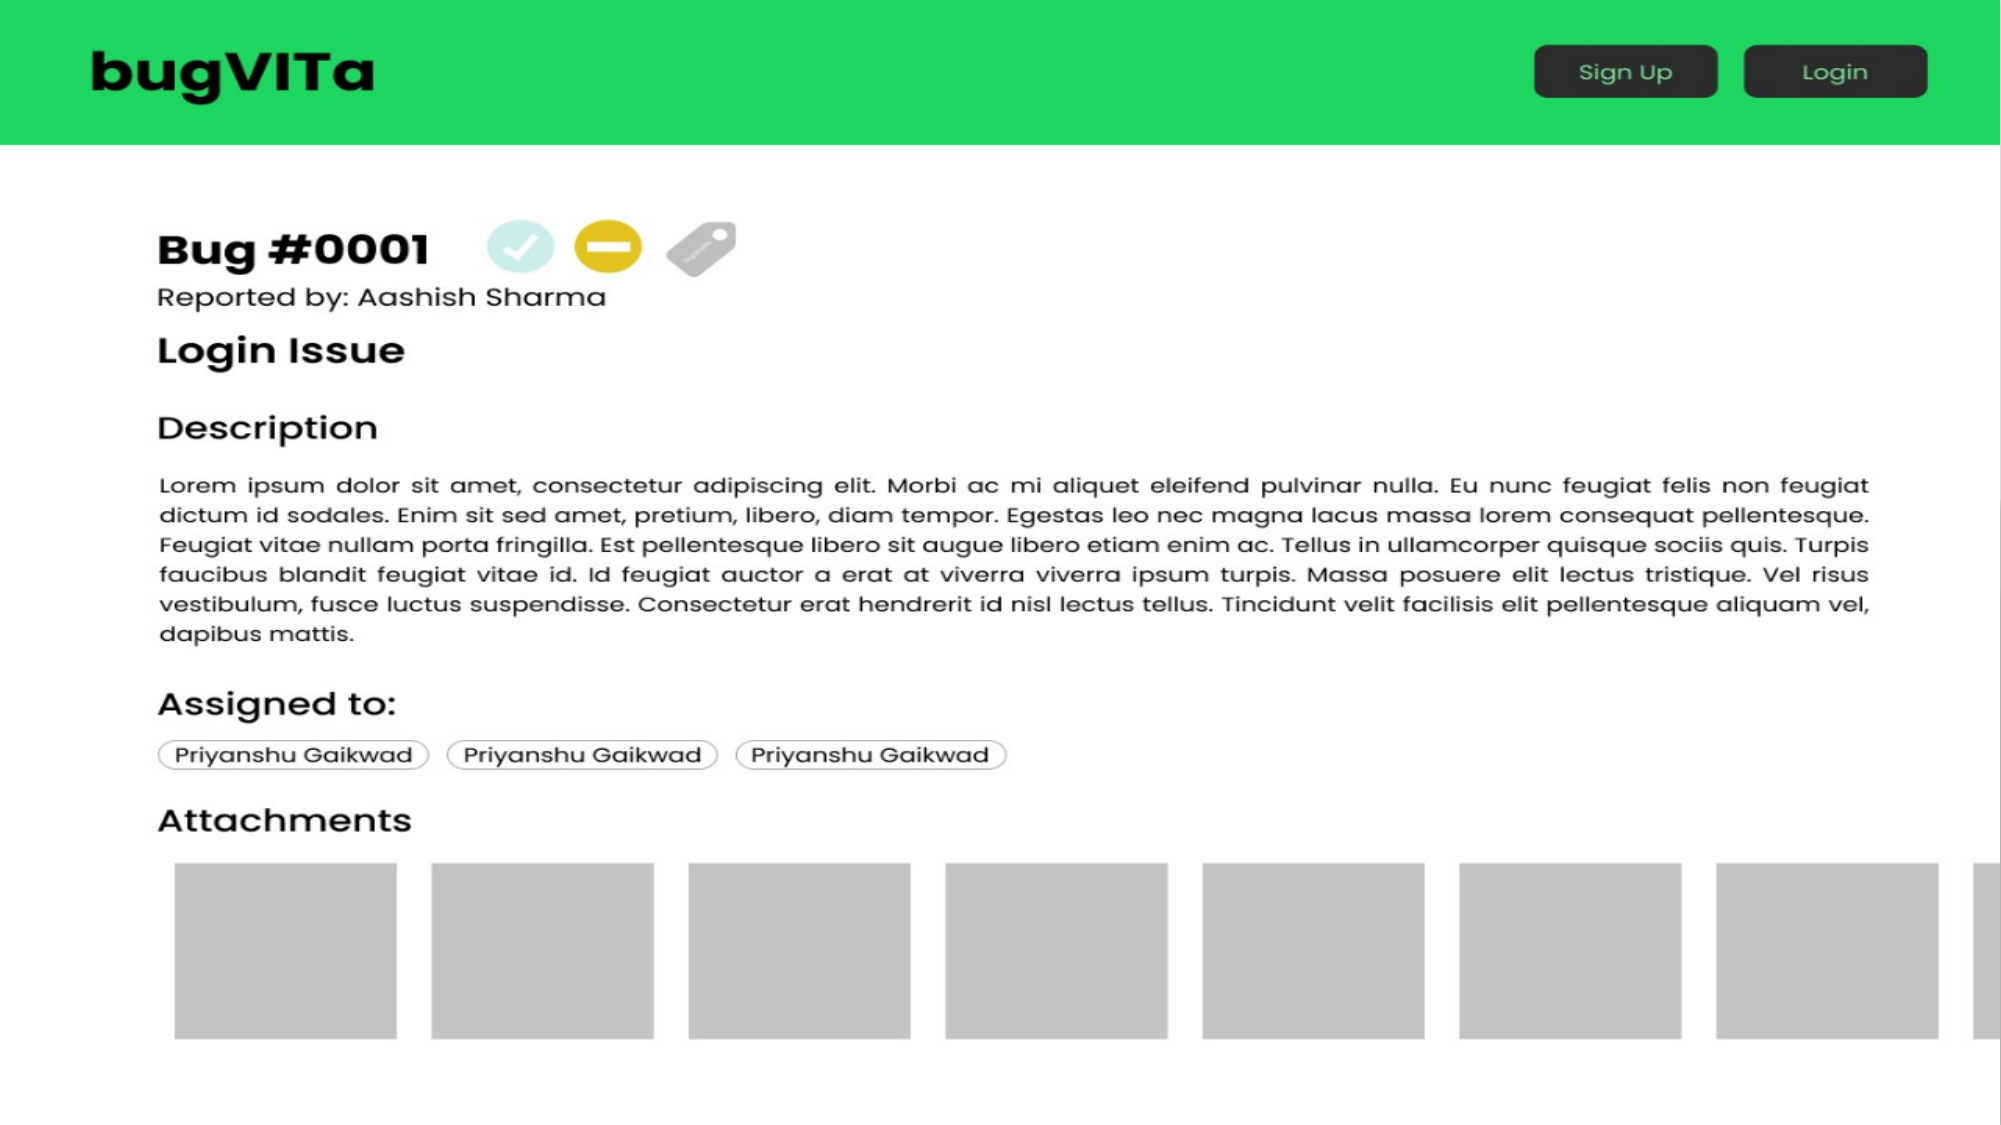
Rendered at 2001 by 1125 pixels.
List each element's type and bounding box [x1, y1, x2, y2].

list [0, 0, 2000, 1125]
